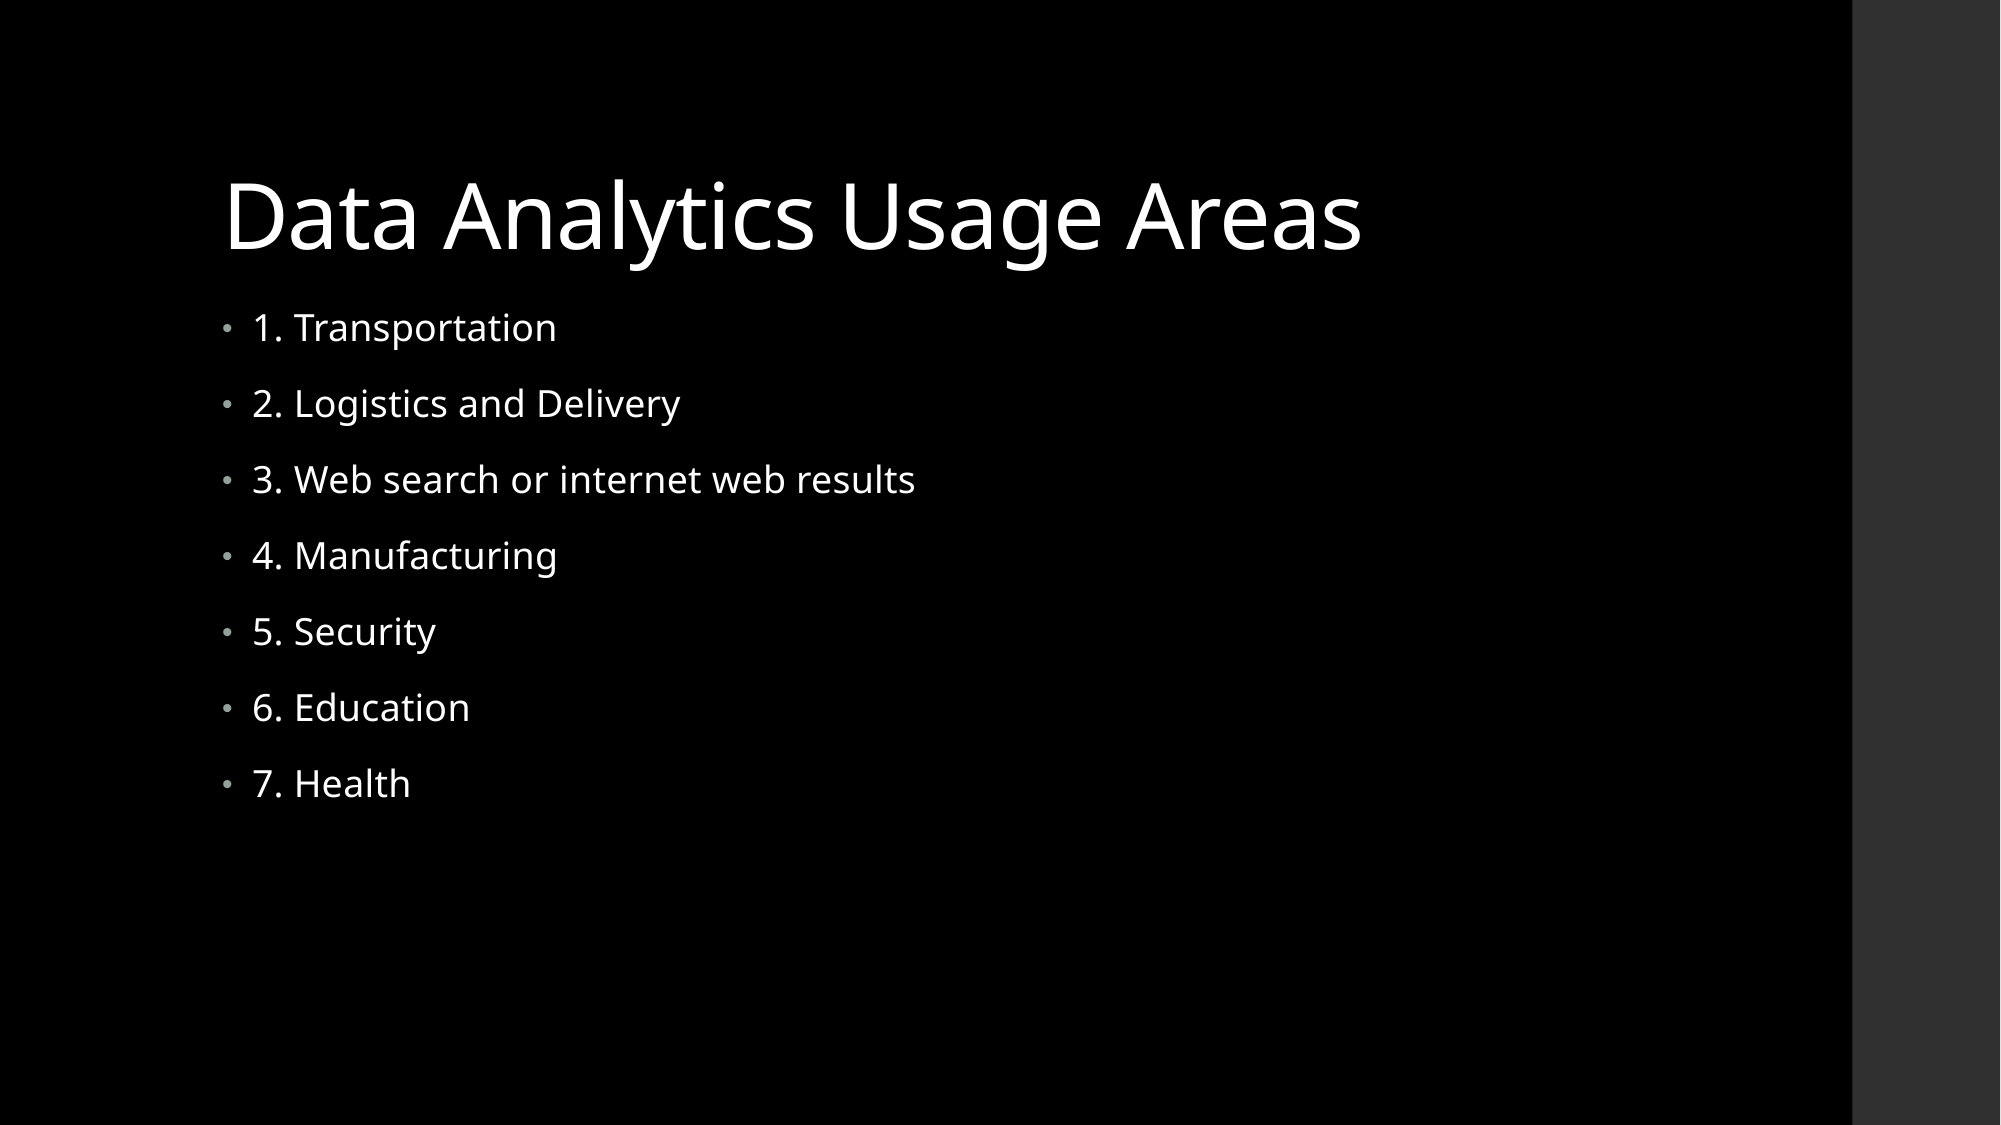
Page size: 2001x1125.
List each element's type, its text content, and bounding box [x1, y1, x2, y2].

title Data Analytics Usage Areas [206, 60, 1797, 278]
list 1. Transportation 2. Logistics and Delivery 3. Web search or internet web results 4. Manufacturing 5. Security 6. Education 7. Health [206, 299, 1617, 1014]
